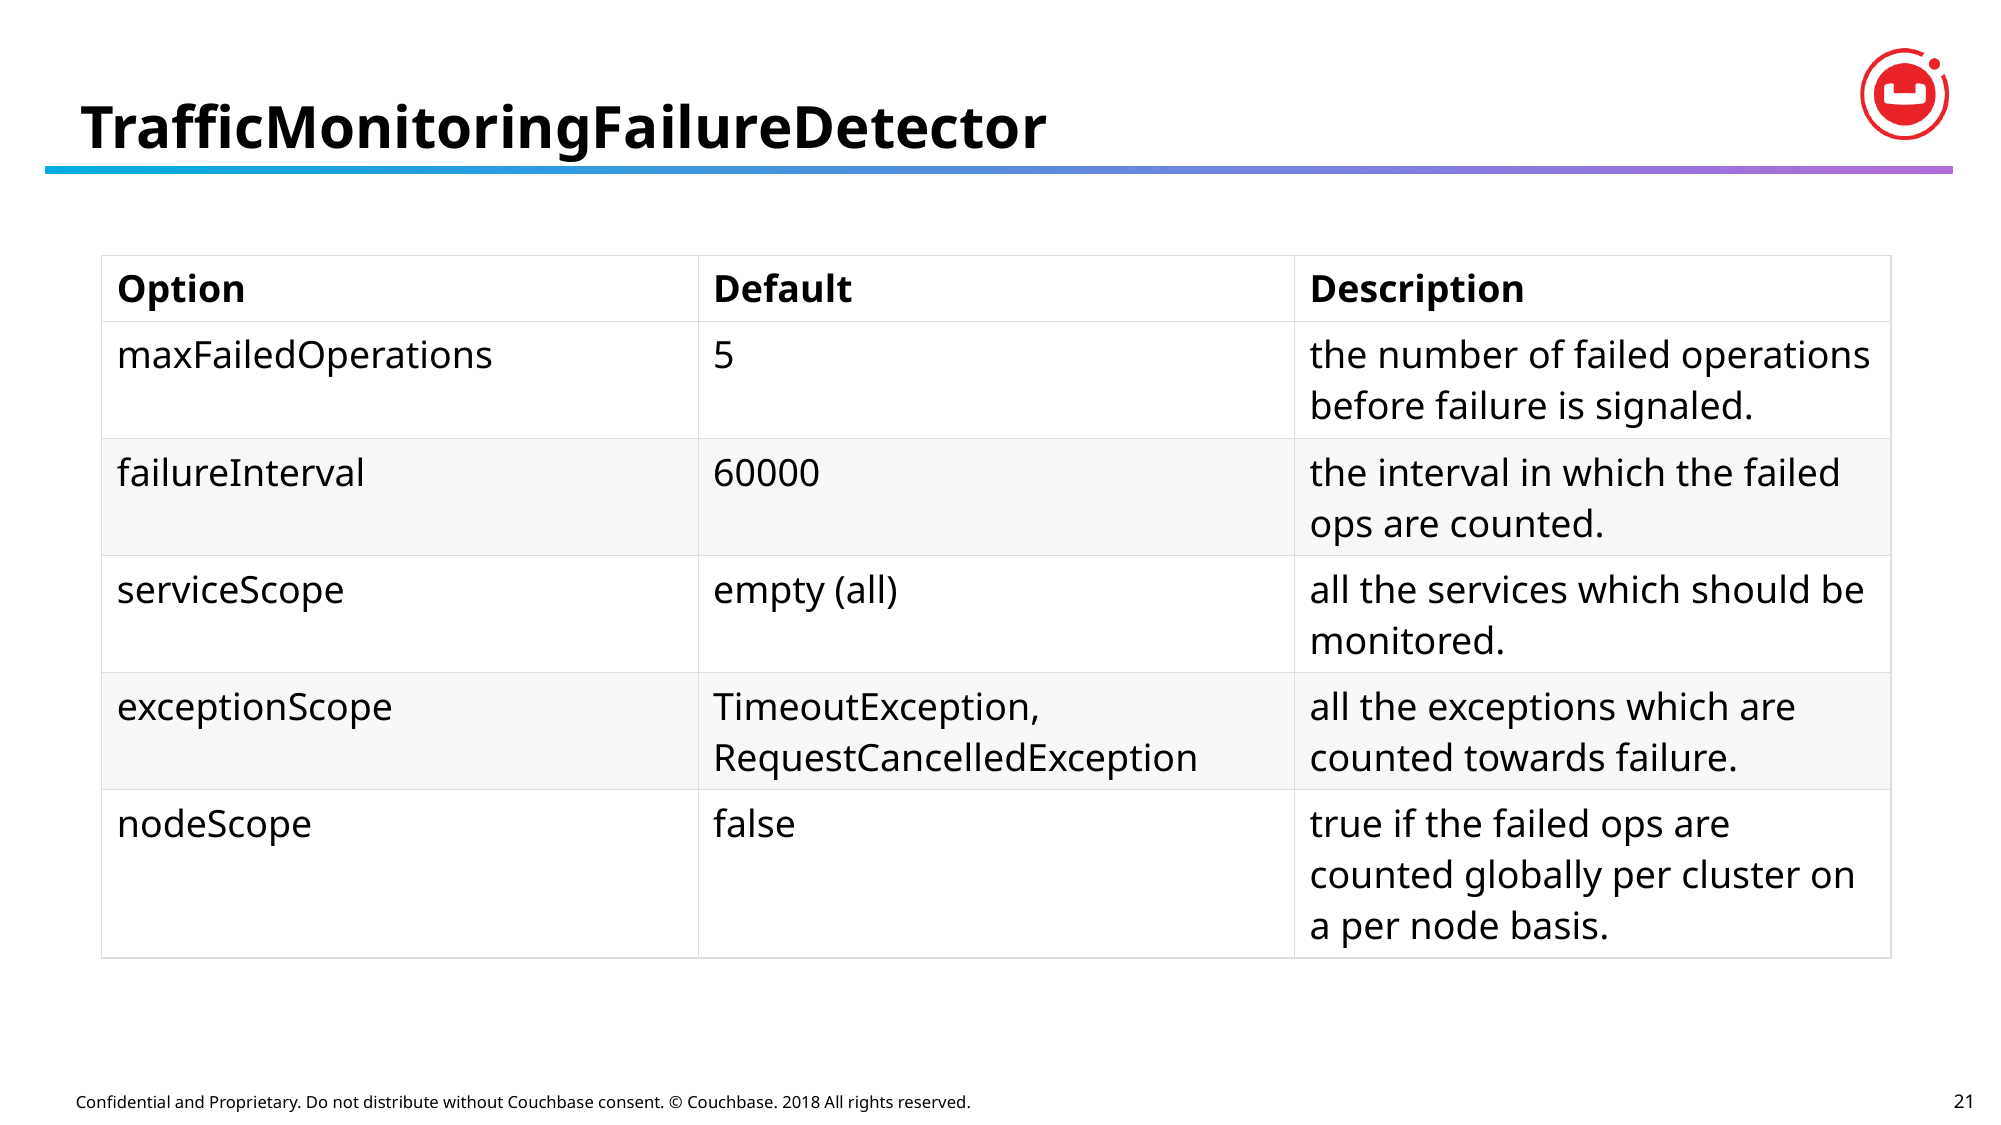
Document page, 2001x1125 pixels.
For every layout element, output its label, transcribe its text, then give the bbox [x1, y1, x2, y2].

table_cell all the exceptions which are counted towards failure. [1295, 673, 1890, 789]
table_cell nodeScope [102, 790, 698, 957]
picture [1860, 48, 1958, 140]
table_header Default [699, 256, 1294, 321]
title TrafficMonitoringFailureDetector [65, 84, 1768, 175]
table_cell serviceScope [102, 556, 698, 672]
table_cell the interval in which the failed ops are counted. [1295, 439, 1890, 555]
table_cell exceptionScope [102, 673, 698, 789]
table_cell empty (all) [699, 556, 1294, 672]
table_cell maxFailedOperations [102, 322, 698, 438]
table_header Description [1295, 256, 1890, 321]
text_box [71, 255, 1919, 1002]
table_cell TimeoutException, RequestCancelledException [699, 673, 1294, 789]
table_cell 60000 [699, 439, 1294, 555]
table_header Option [102, 256, 698, 321]
table_cell false [699, 790, 1294, 957]
table_cell true if the failed ops are counted globally per cluster on a per node basis. [1295, 790, 1890, 957]
table_cell 5 [699, 322, 1294, 438]
table_cell all the services which should be monitored. [1295, 556, 1890, 672]
table_cell the number of failed operations before failure is signaled. [1295, 322, 1890, 438]
table_cell failureInterval [102, 439, 698, 555]
